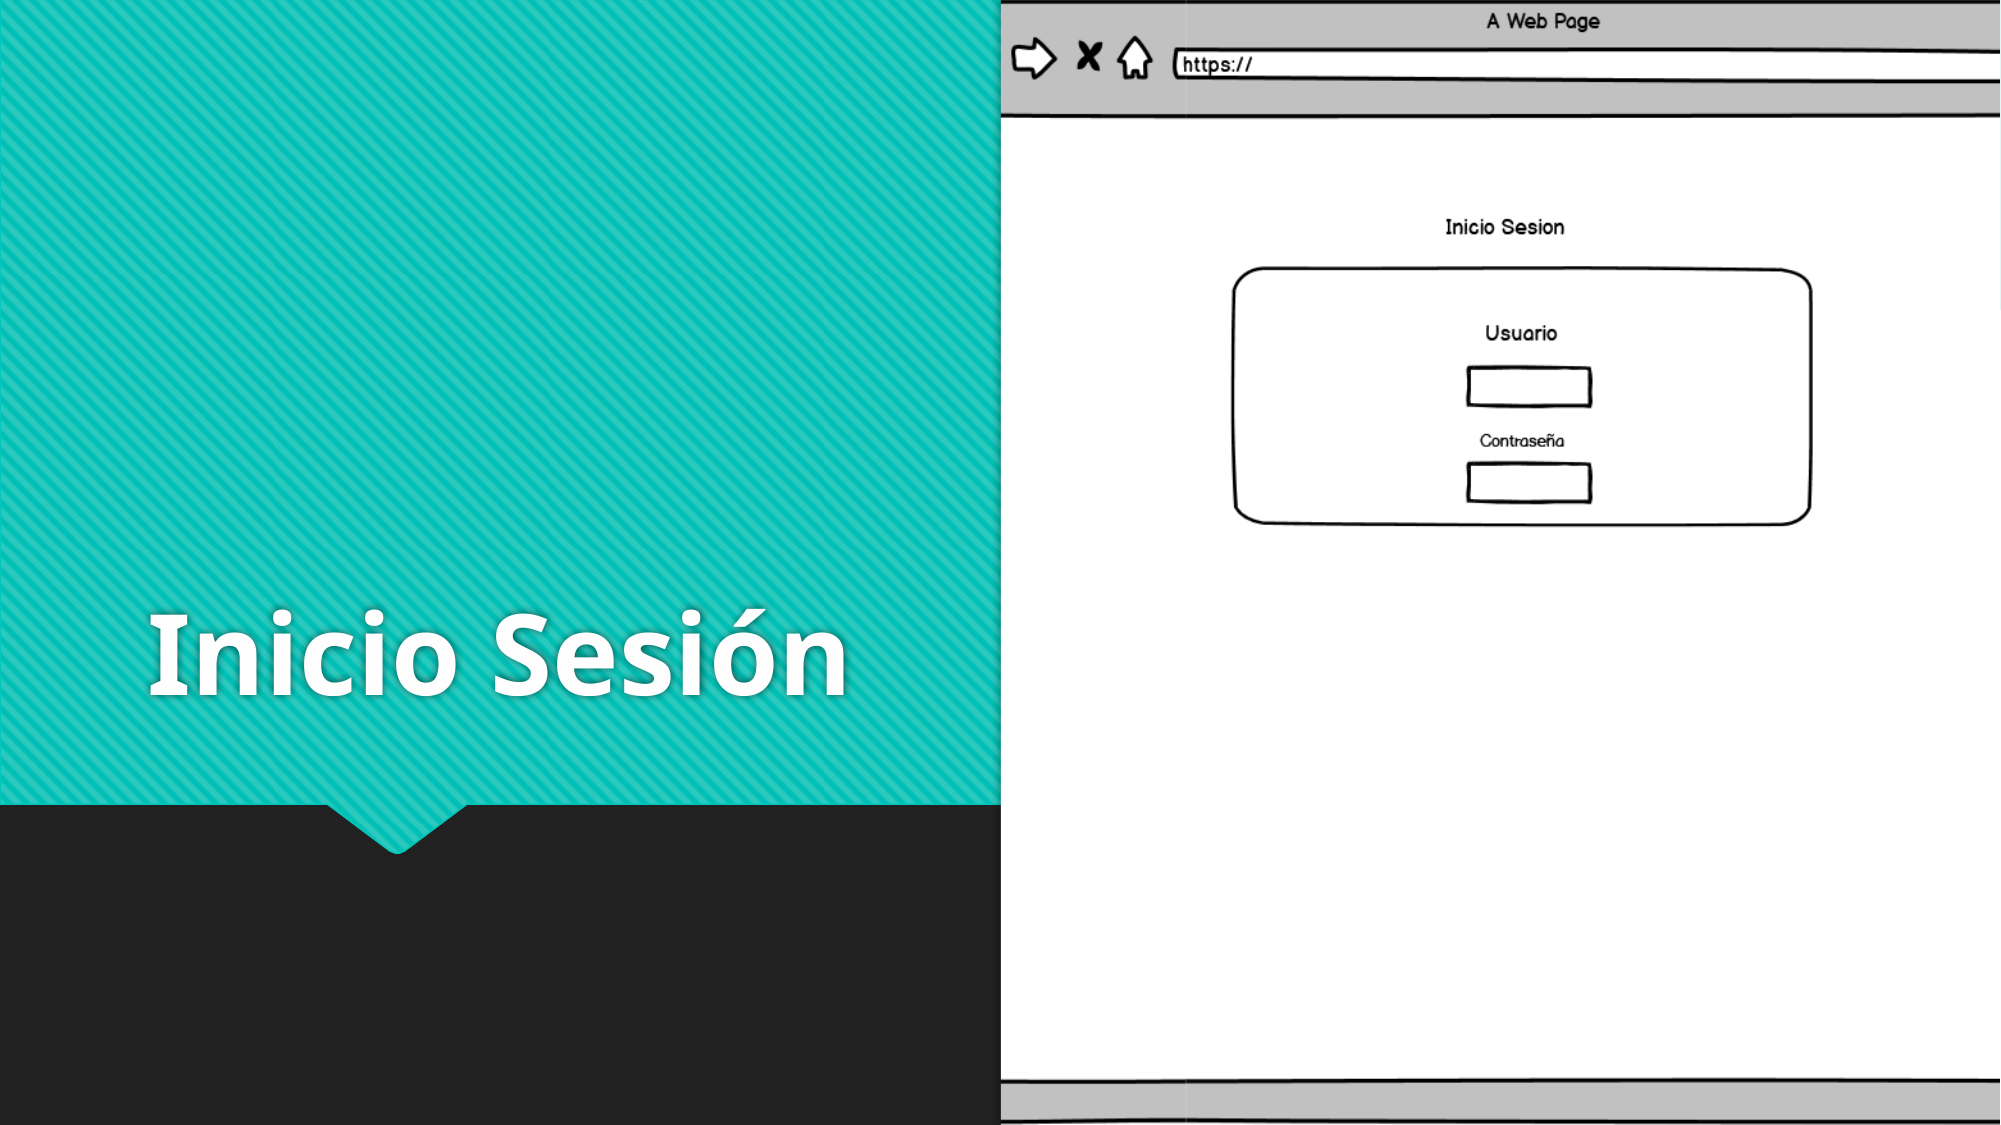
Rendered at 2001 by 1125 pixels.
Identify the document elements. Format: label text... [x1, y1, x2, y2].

title Inicio Sesión [132, 104, 947, 726]
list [1000, 0, 2000, 1125]
text_box [0, 0, 994, 854]
